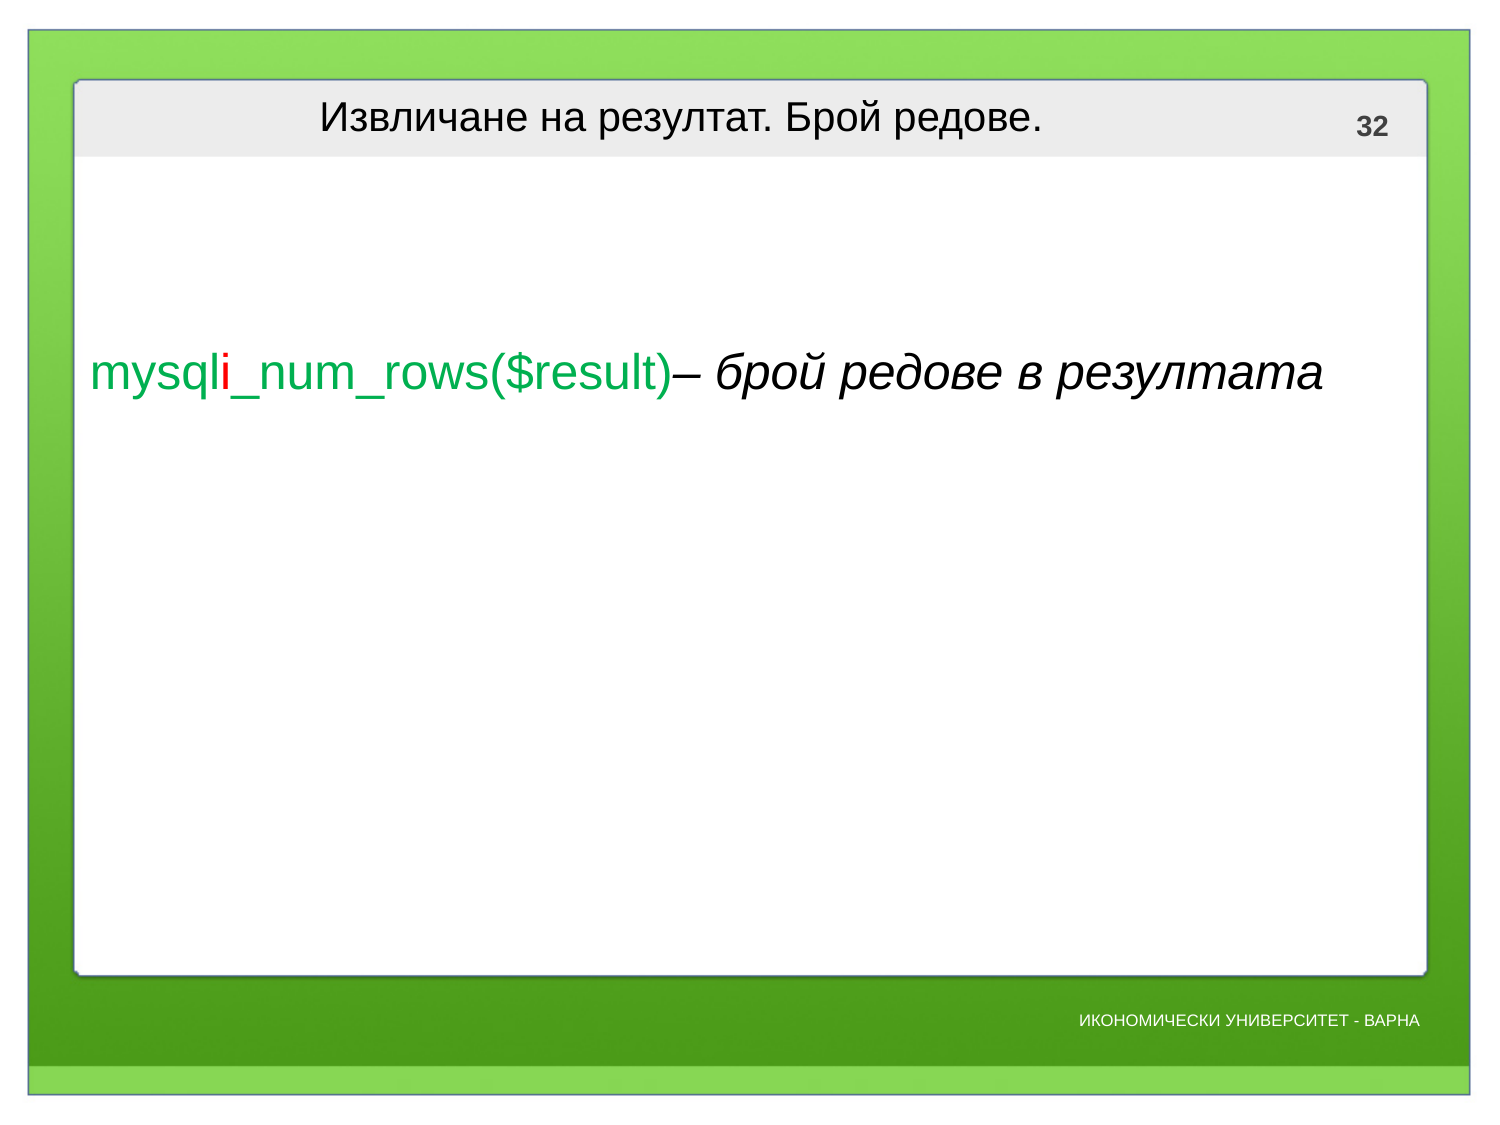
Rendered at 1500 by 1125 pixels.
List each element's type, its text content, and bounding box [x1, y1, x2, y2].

list mysqli_num_rows($result)– брой редове в резултата [75, 262, 1425, 1005]
title Извличане на резултат. Брой редове. [74, 74, 1288, 156]
picture [0, 0, 1500, 1125]
